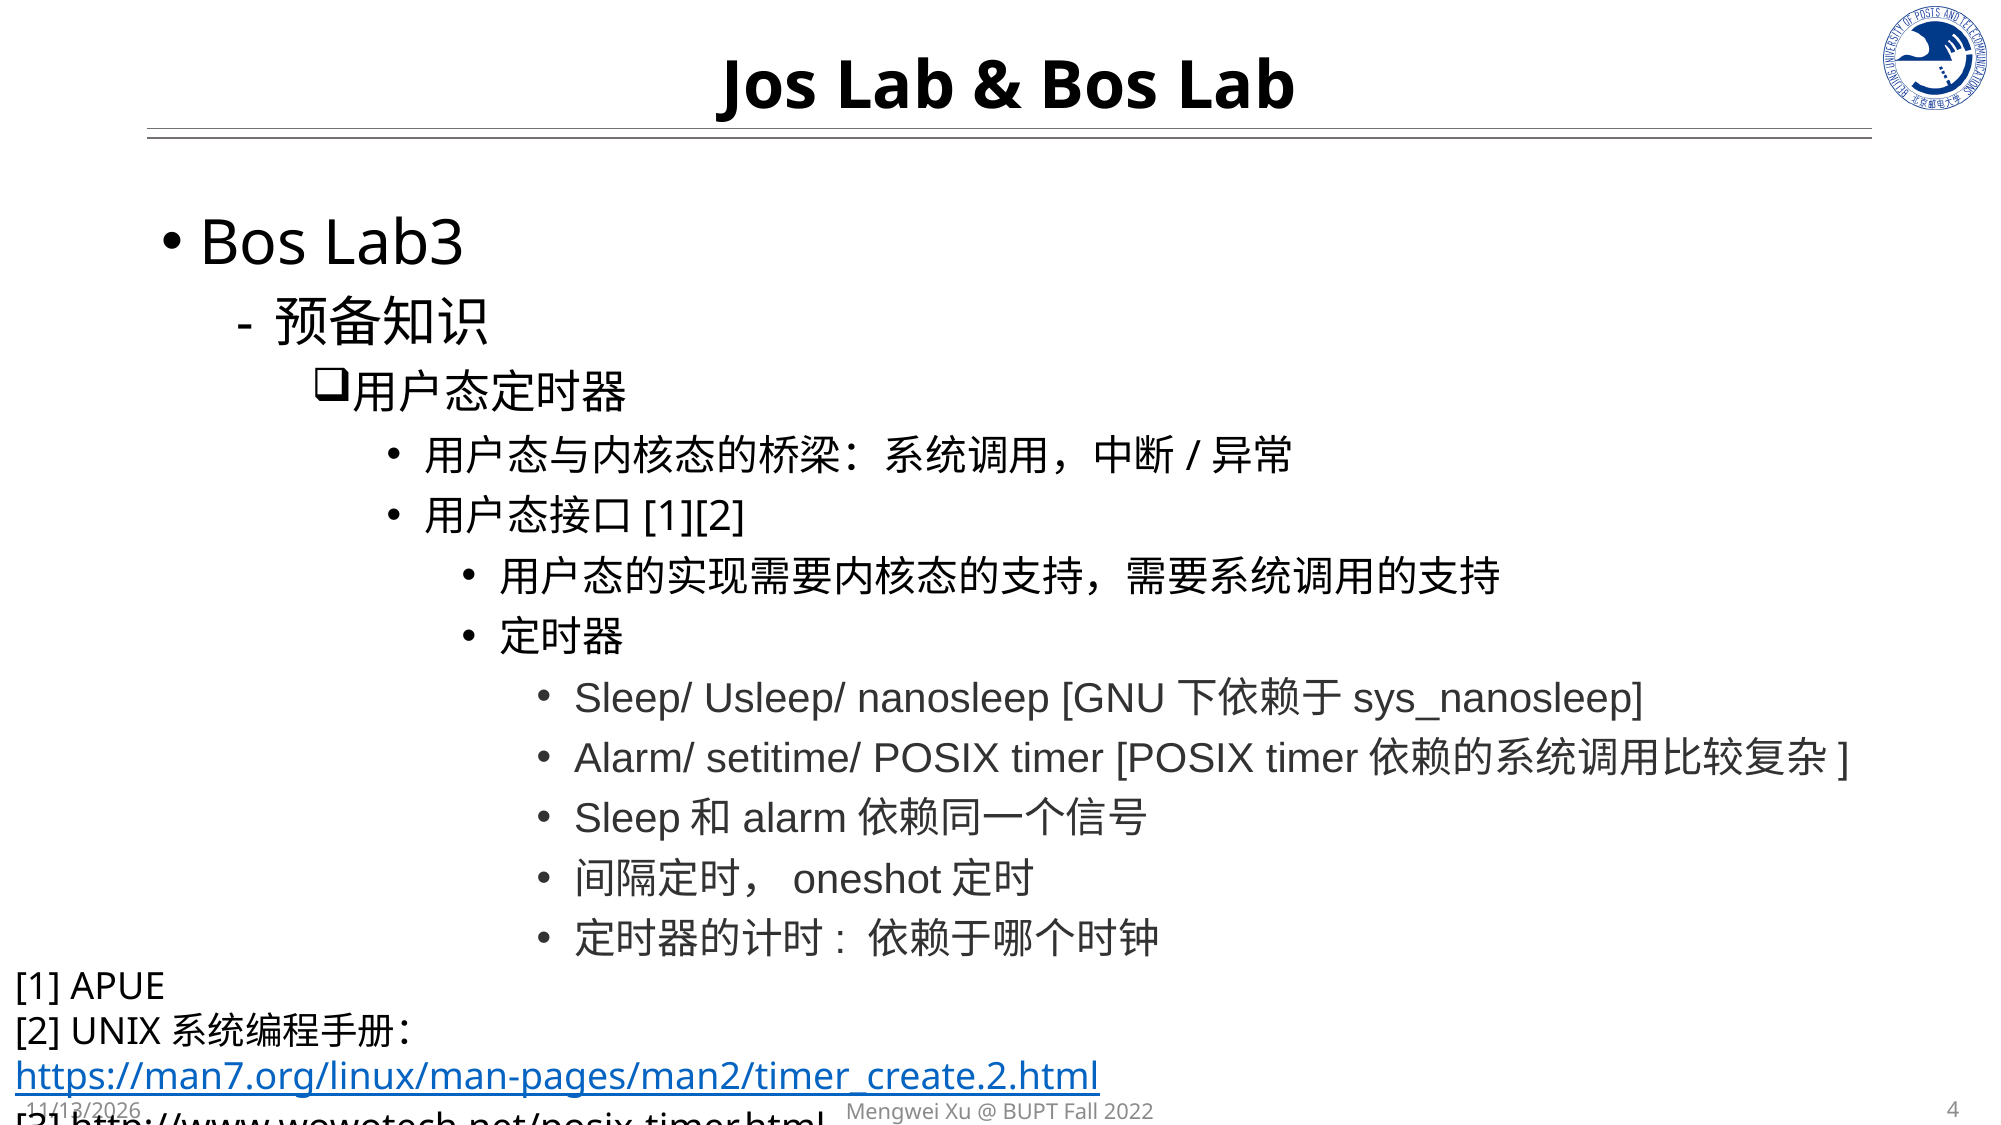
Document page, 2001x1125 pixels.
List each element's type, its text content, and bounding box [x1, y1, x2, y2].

slide_number 4 [1871, 1096, 1975, 1125]
text_box [1] APUE [2] UNIX系统编程手册：https://man7.org/linux/man-pages/man2/timer_create.2.html [3] http://www.wowotech.net/posix-timer.html [0, 954, 1513, 1125]
list Jos Lab & Bos Lab [457, 43, 1561, 124]
list Bos Lab3 预备知识 用户态定时器 用户态与内核态的桥梁：系统调用，中断/异常 用户态接口[1][2] 用户态的实现需要内核态的支持，需要系统调用的支持 定时器 Sleep/ Usleep/ nanosleep [GNU下依赖于sys_nanosleep] Alarm/ setitime/ POSIX timer [POSIX timer依赖的系统调用比较复杂] Sleep和alarm依赖同一个信号 间隔定时，oneshot定时 定时器的计时: 依赖于哪个时钟 [146, 194, 1872, 1061]
picture [1883, 6, 1987, 110]
